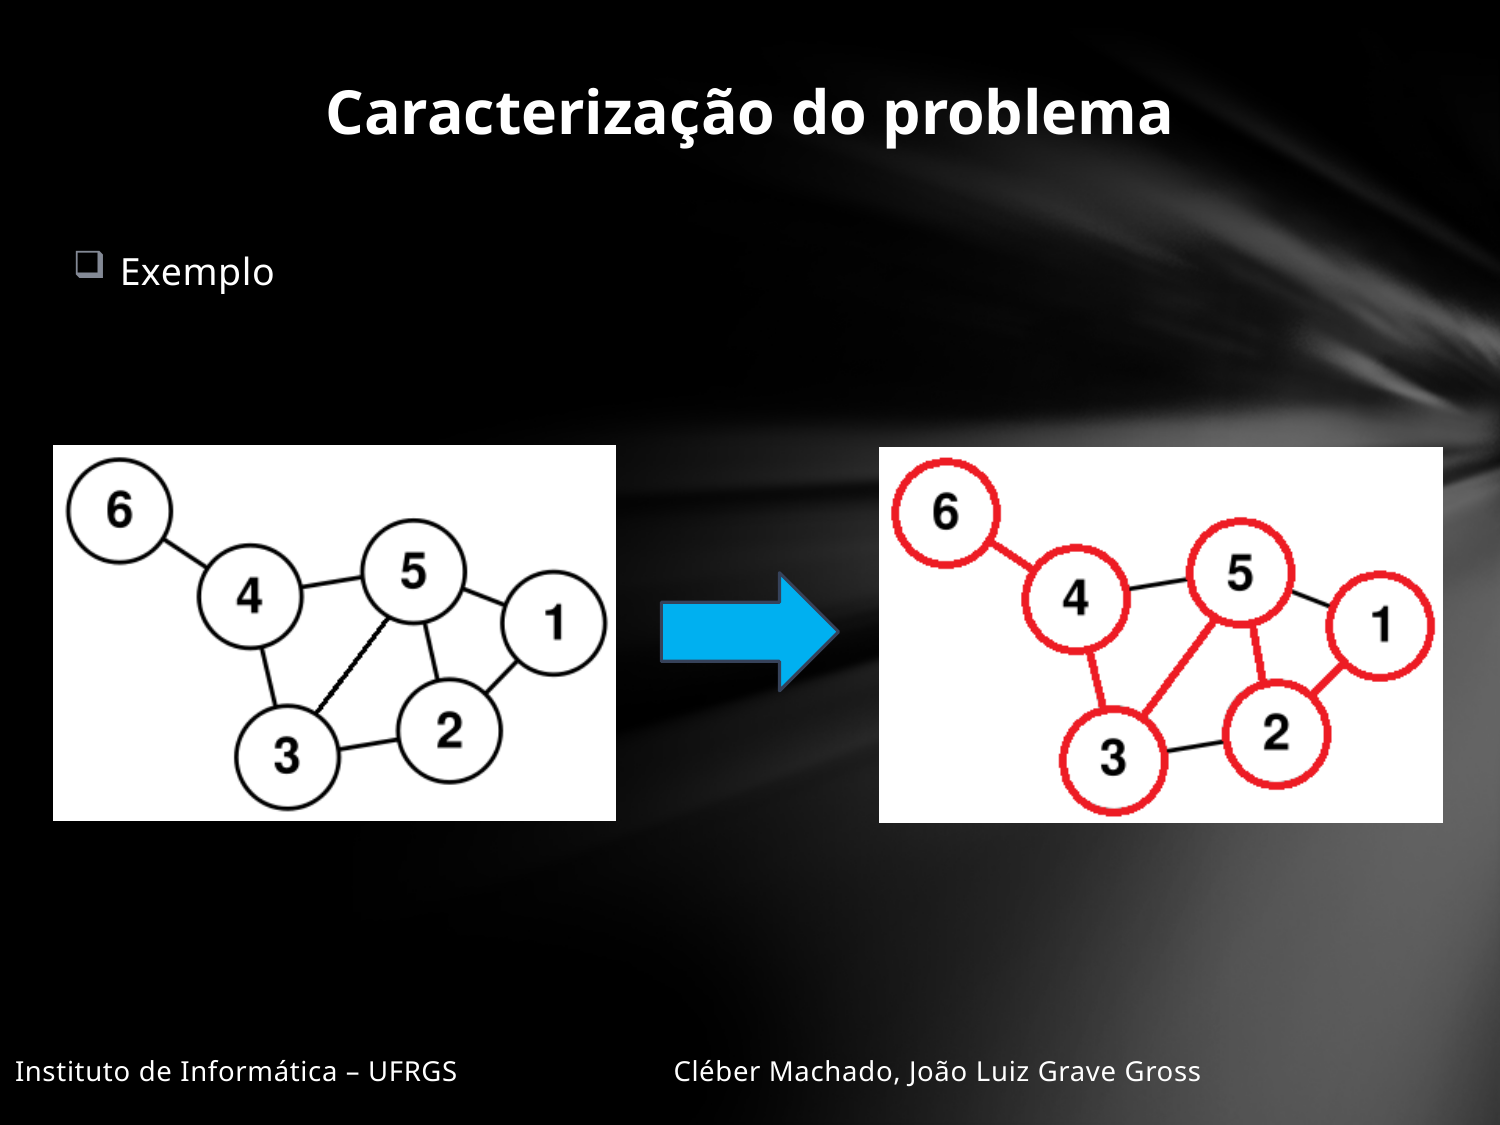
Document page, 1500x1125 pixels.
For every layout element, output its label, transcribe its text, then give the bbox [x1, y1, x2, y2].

text_box [659, 571, 840, 693]
list Exemplo [57, 239, 703, 1015]
picture [52, 445, 616, 821]
picture [879, 447, 1443, 823]
title Caracterização do problema [0, 66, 1500, 155]
text_box Instituto de Informática – UFRGS Cléber Machado, João Luiz Grave Gross [0, 1046, 1500, 1125]
